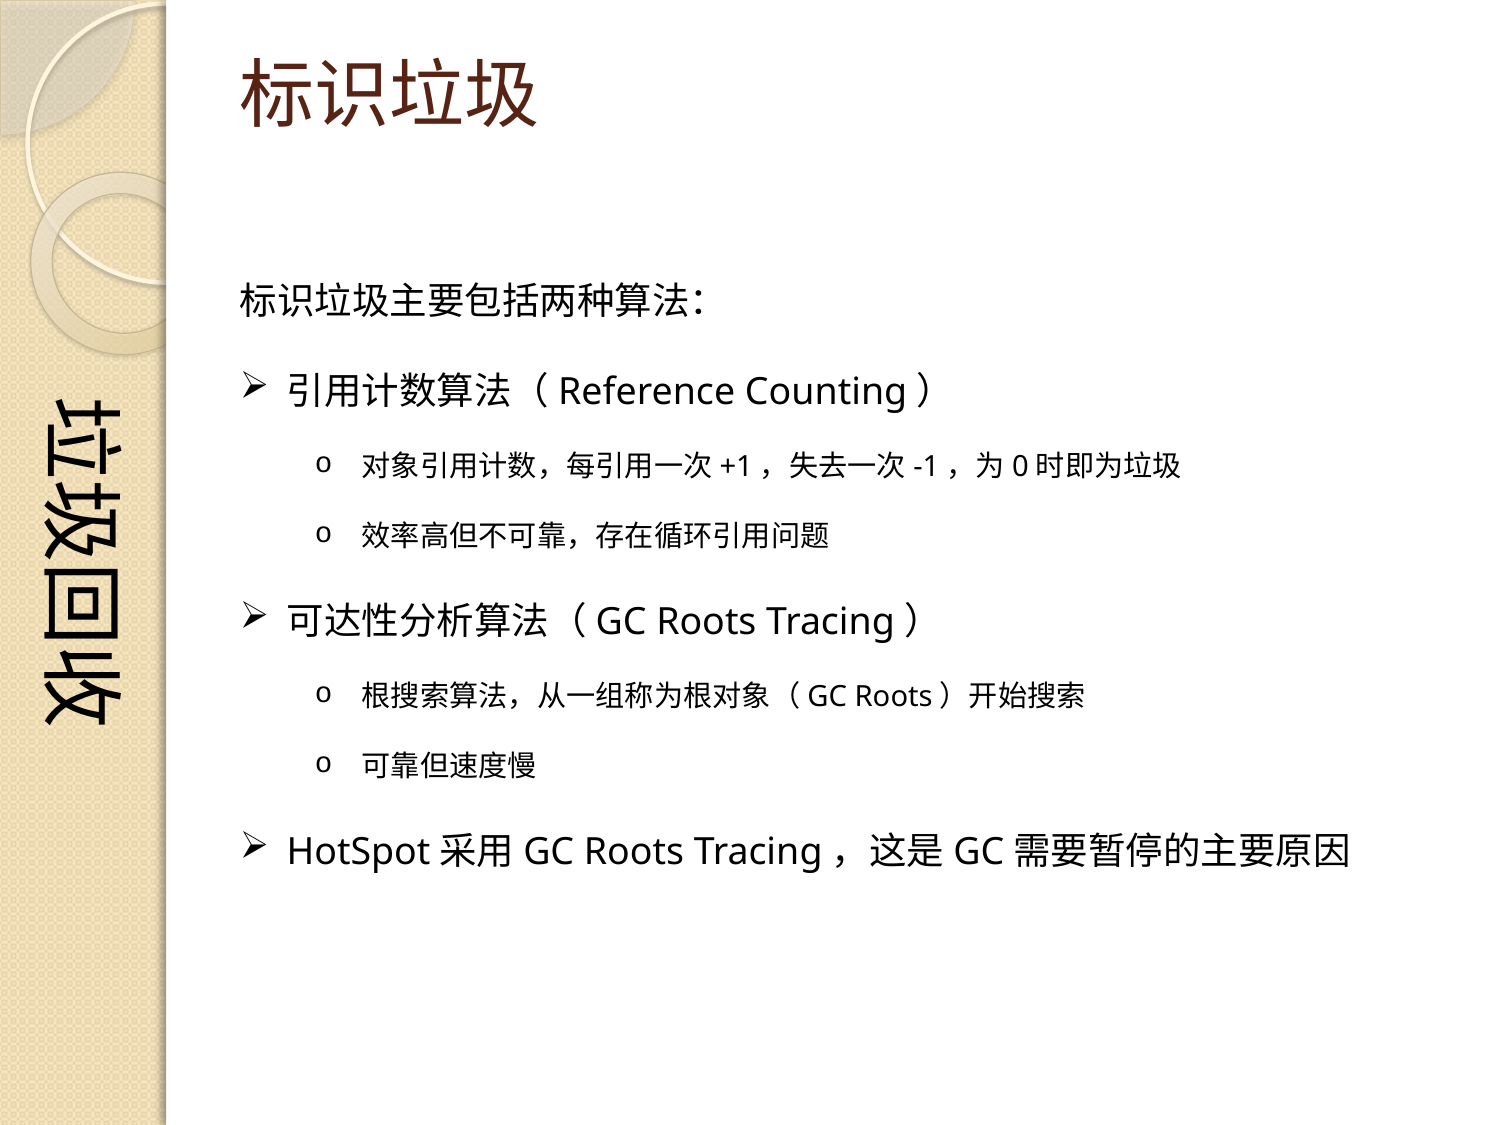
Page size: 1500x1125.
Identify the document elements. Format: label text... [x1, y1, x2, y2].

text_box 标识垃圾主要包括两种算法： 引用计数算法（Reference Counting） 对象引用计数，每引用一次+1，失去一次-1，为0时即为垃圾 效率高但不可靠，存在循环引用问题 可达性分析算法（GC Roots Tracing） 根搜索算法，从一组称为根对象（GC Roots）开始搜索 可靠但速度慢 HotSpot采用GC Roots Tracing，这是GC需要暂停的主要原因 [224, 224, 1438, 880]
title 标识垃圾 [225, 32, 1466, 150]
text_box 垃圾回收 [18, 0, 150, 1125]
